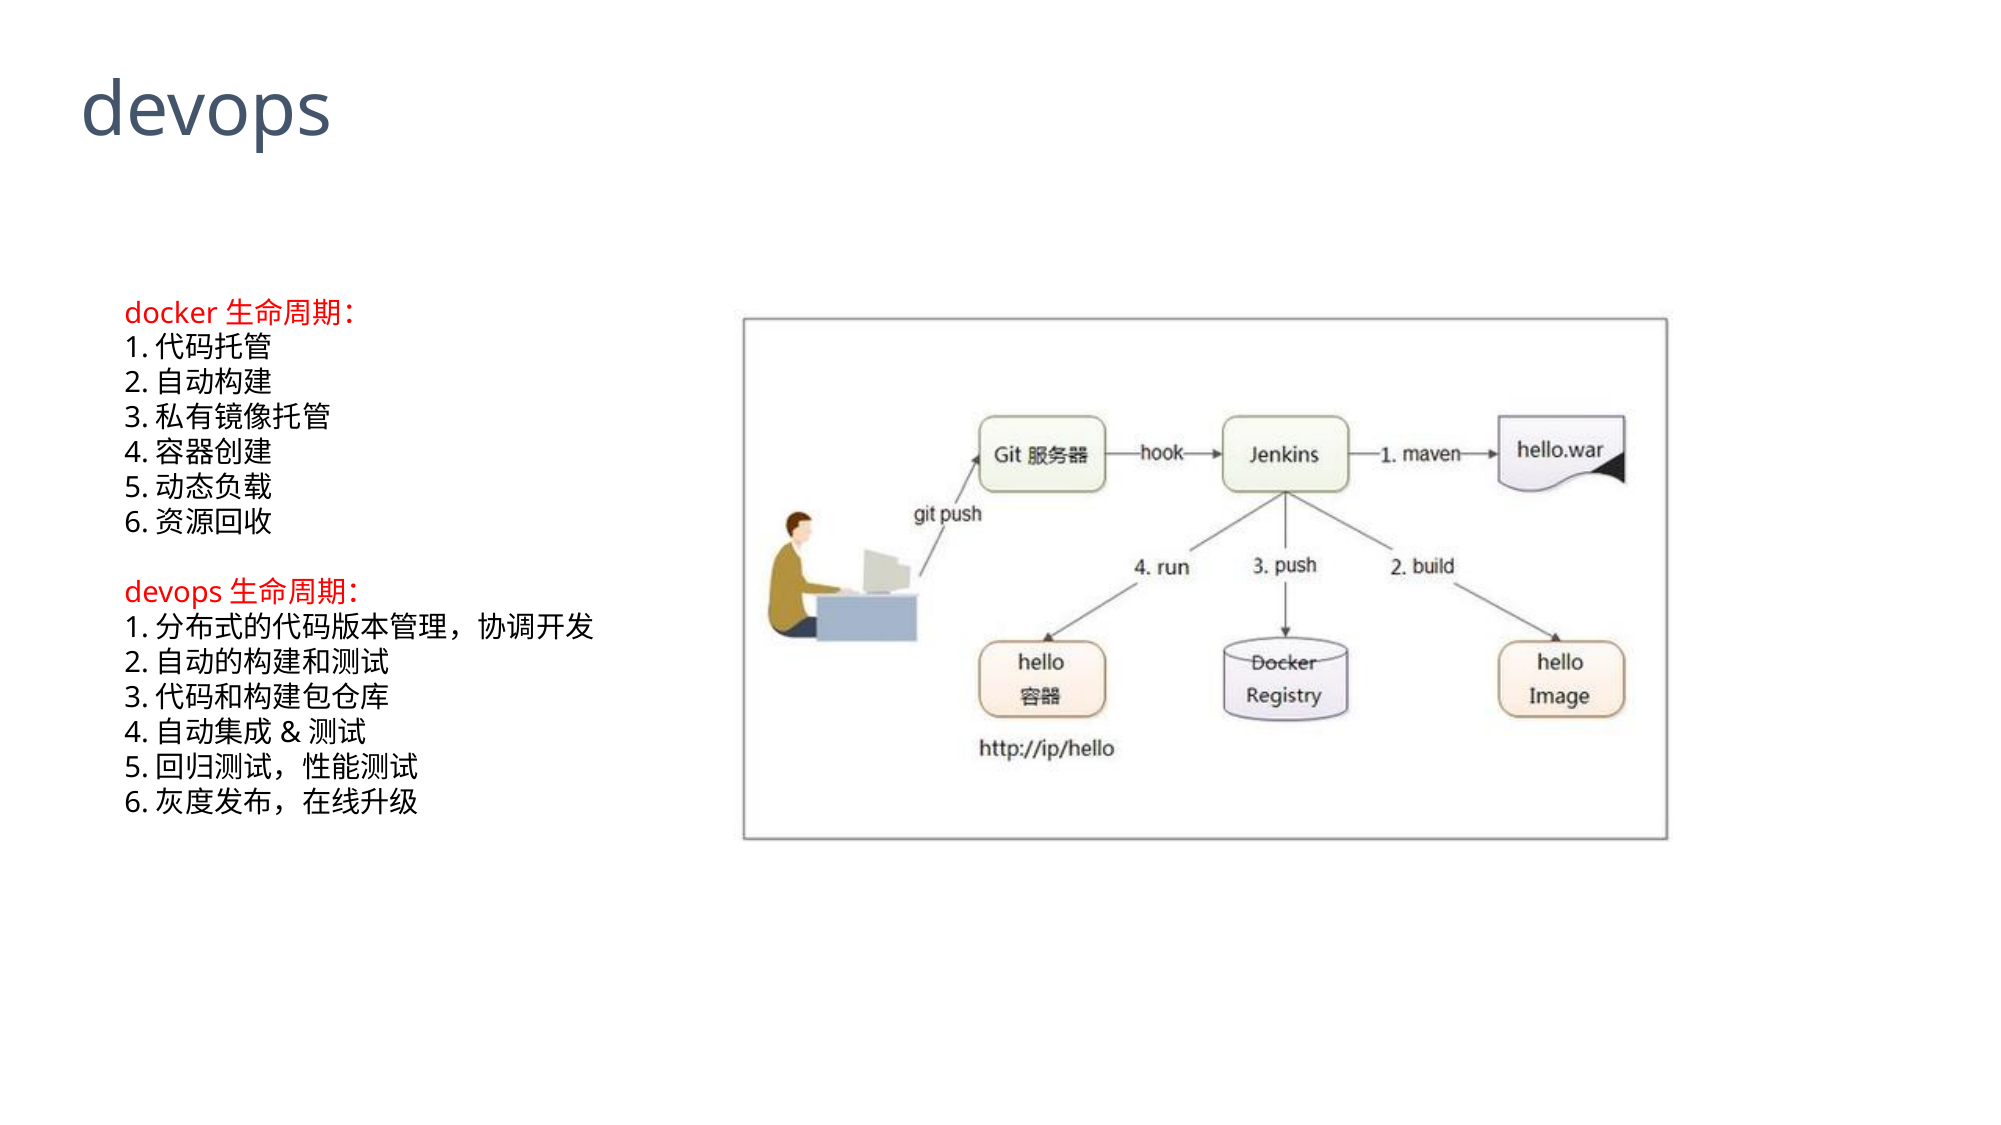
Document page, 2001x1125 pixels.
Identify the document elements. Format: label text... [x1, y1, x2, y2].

picture [734, 309, 1673, 842]
text_box docker生命周期： 1.代码托管 2.自动构建 3.私有镜像托管 4.容器创建 5.动态负载 6.资源回收 devops生命周期： 1.分布式的代码版本管理，协调开发 2.自动的构建和测试 3.代码和构建包仓库 4.自动集成&测试 5.回归测试，性能测试 6.灰度发布，在线升级 [104, 273, 962, 1072]
title devops [80, 71, 1920, 172]
